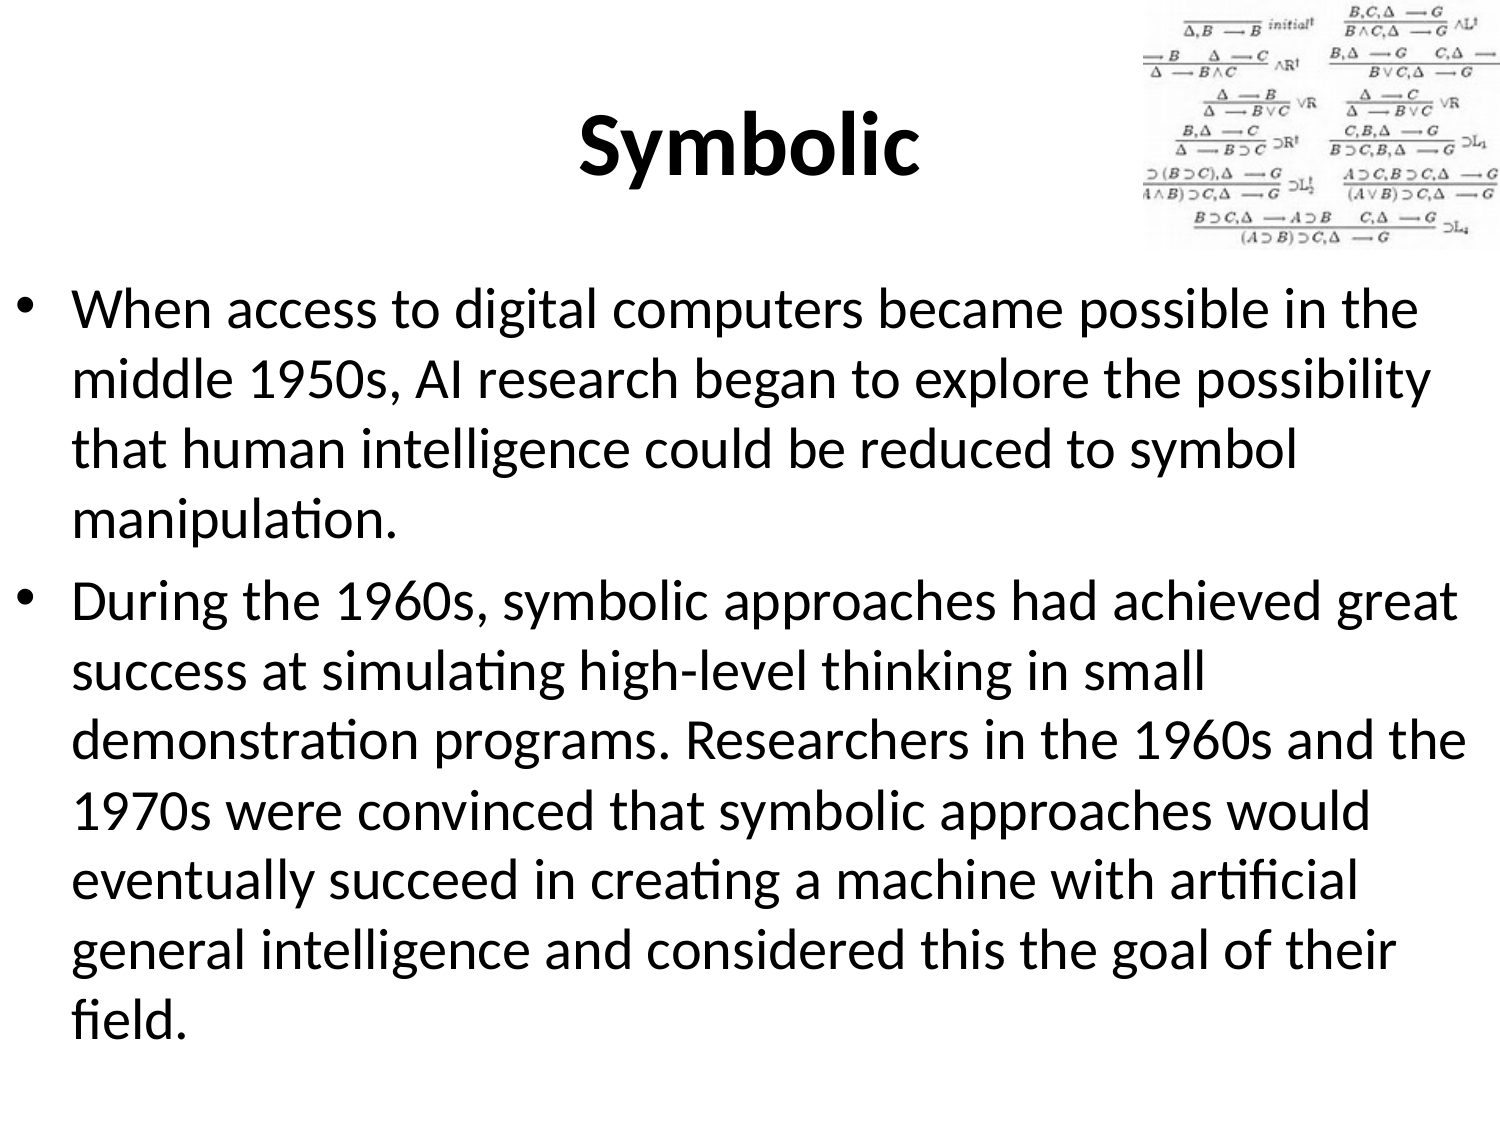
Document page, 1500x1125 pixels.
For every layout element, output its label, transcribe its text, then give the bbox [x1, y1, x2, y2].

list When access to digital computers became possible in the middle 1950s, AI research began to explore the possibility that human intelligence could be reduced to symbol manipulation. During the 1960s, symbolic approaches had achieved great success at simulating high-level thinking in small demonstration programs. Researchers in the 1960s and the 1970s were convinced that symbolic approaches would eventually succeed in creating a machine with artificial general intelligence and considered this the goal of their field. [0, 262, 1500, 1005]
picture [1143, 0, 1500, 251]
title Symbolic [75, 45, 1138, 233]
